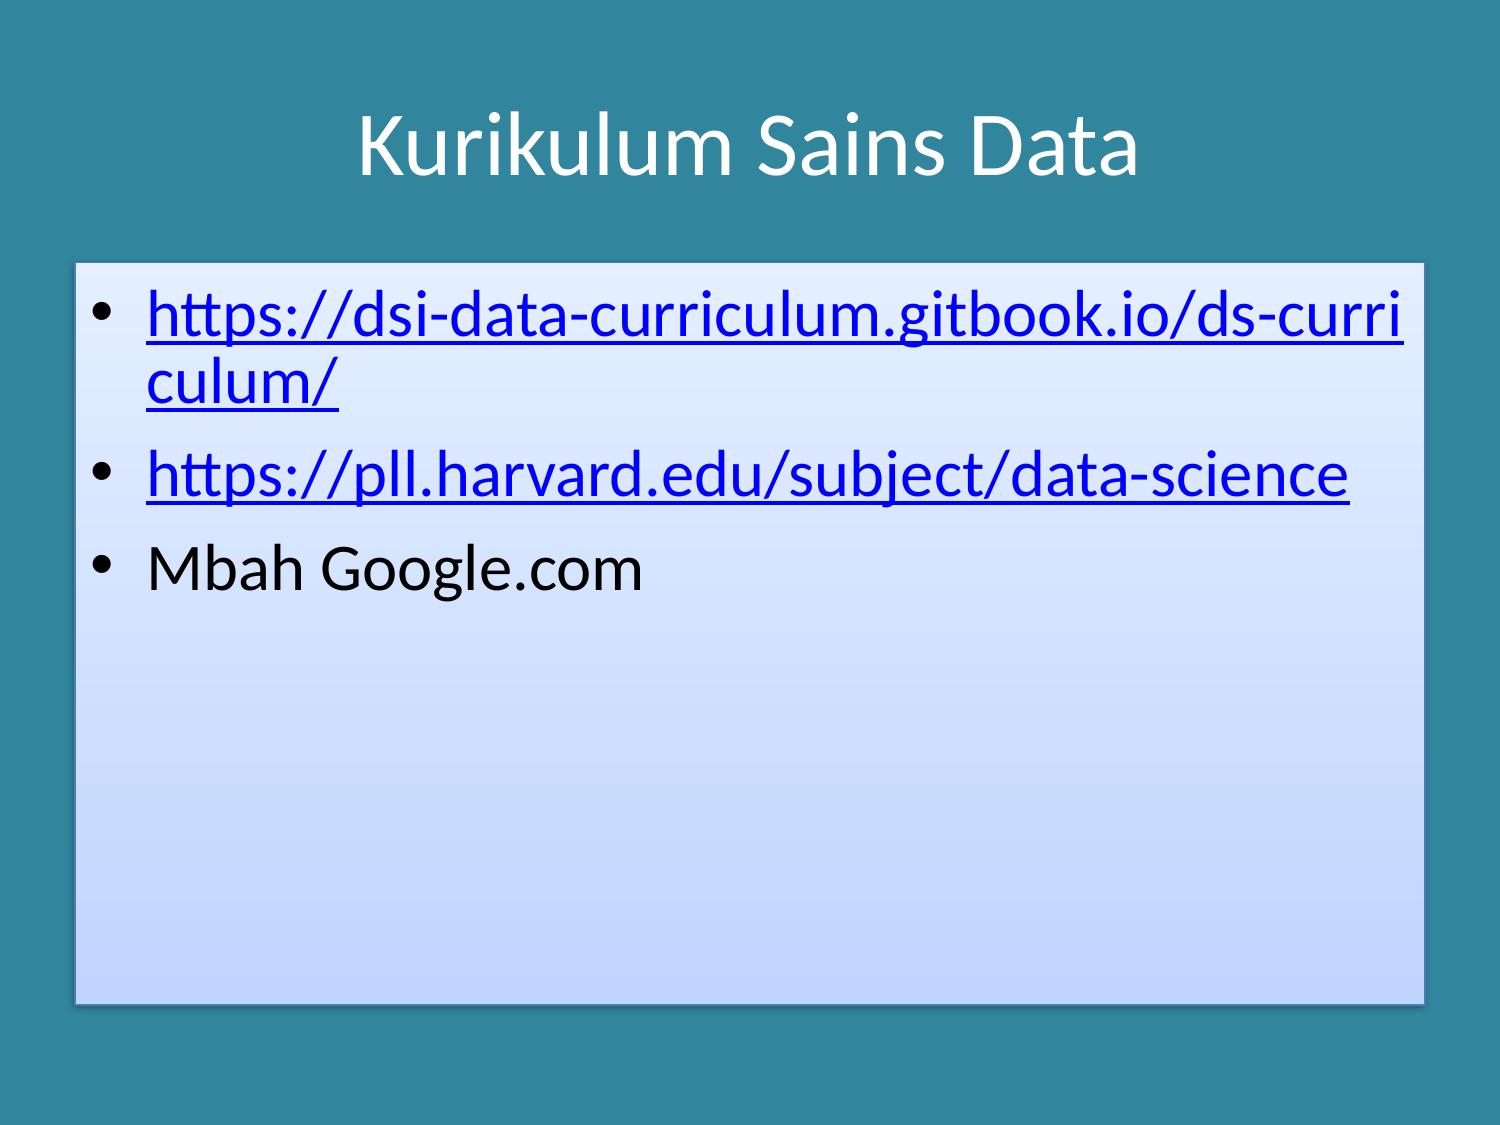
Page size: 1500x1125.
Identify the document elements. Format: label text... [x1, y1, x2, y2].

title Kurikulum Sains Data [75, 45, 1425, 233]
list https://dsi-data-curriculum.gitbook.io/ds-curriculum/ https://pll.harvard.edu/subject/data-science Mbah Google.com [74, 262, 1426, 1006]
